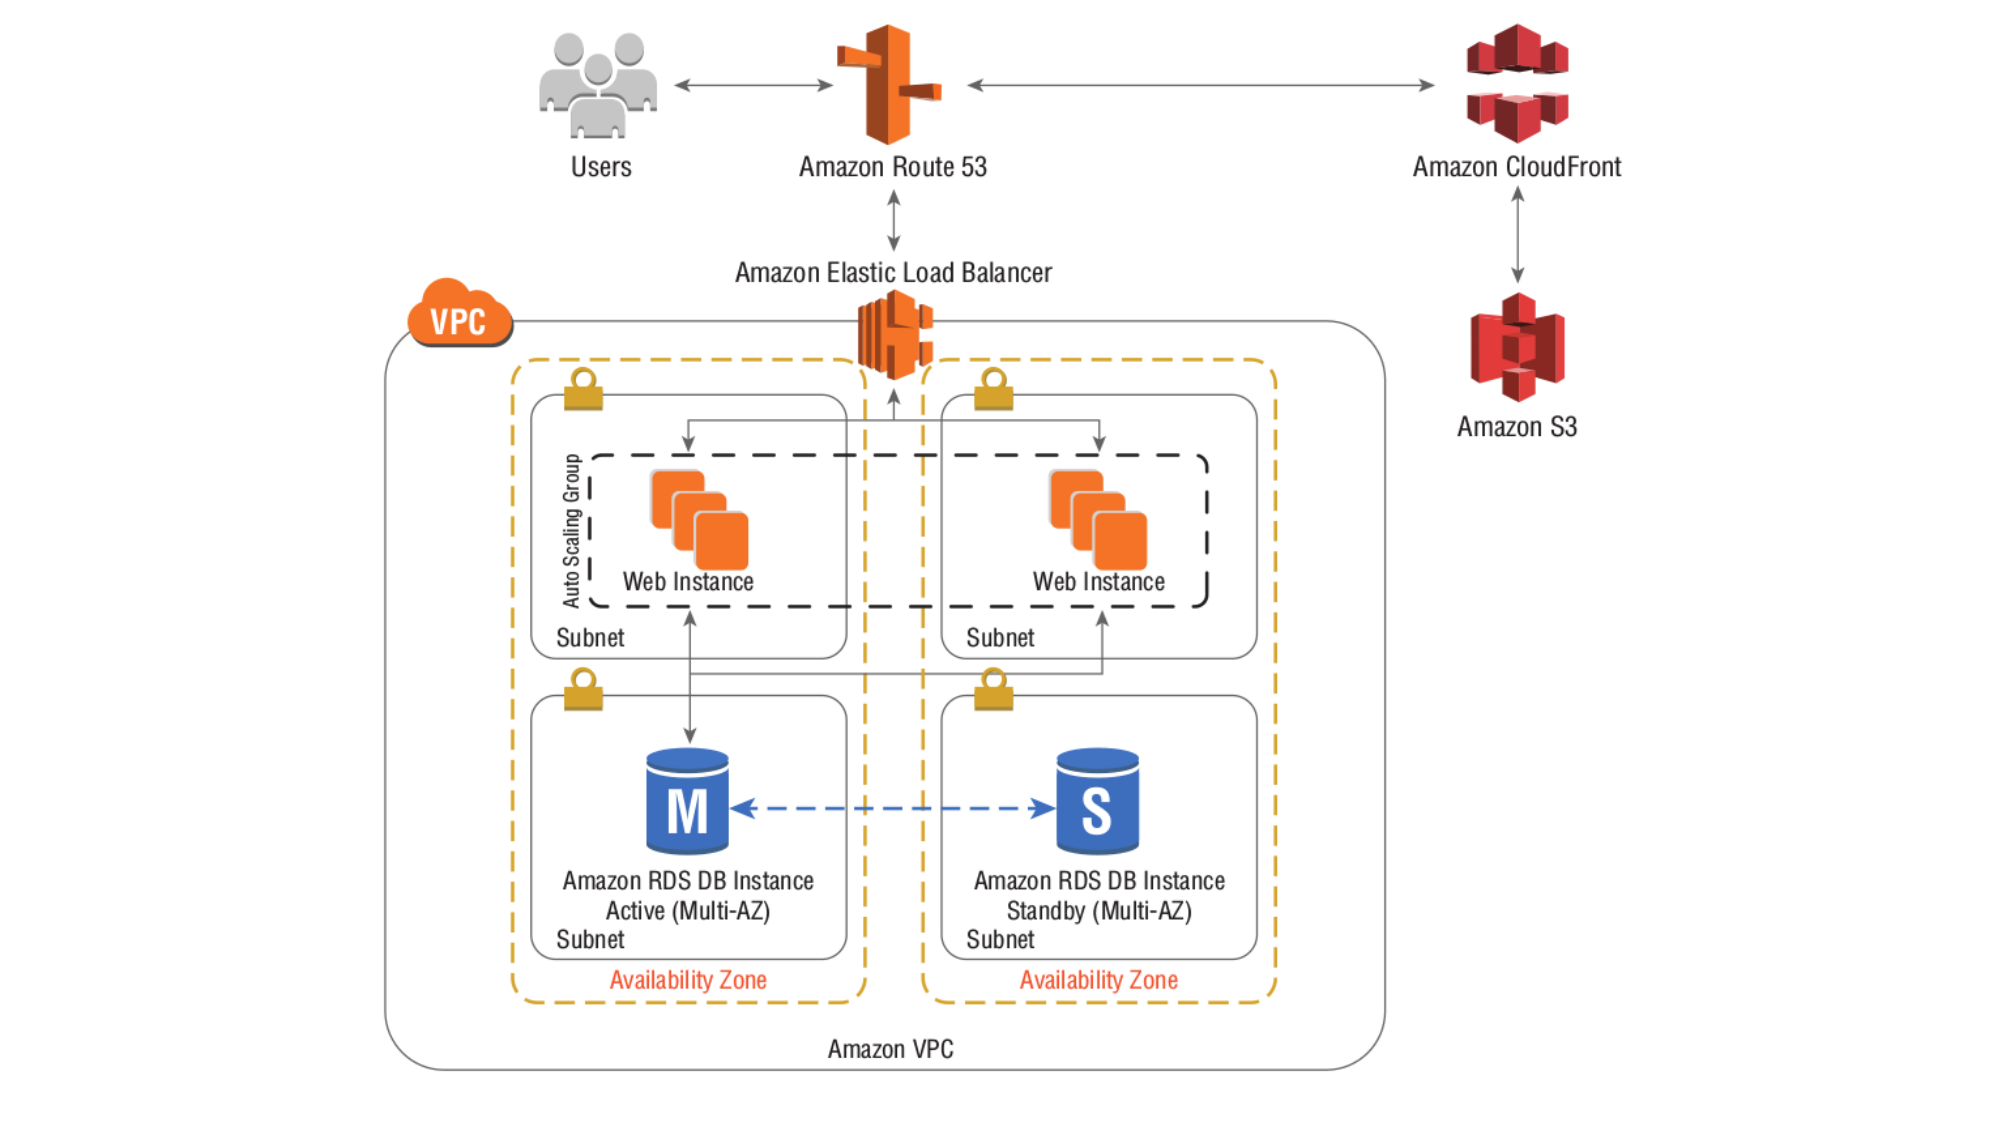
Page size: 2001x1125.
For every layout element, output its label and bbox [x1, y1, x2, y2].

picture [328, 0, 1677, 1125]
